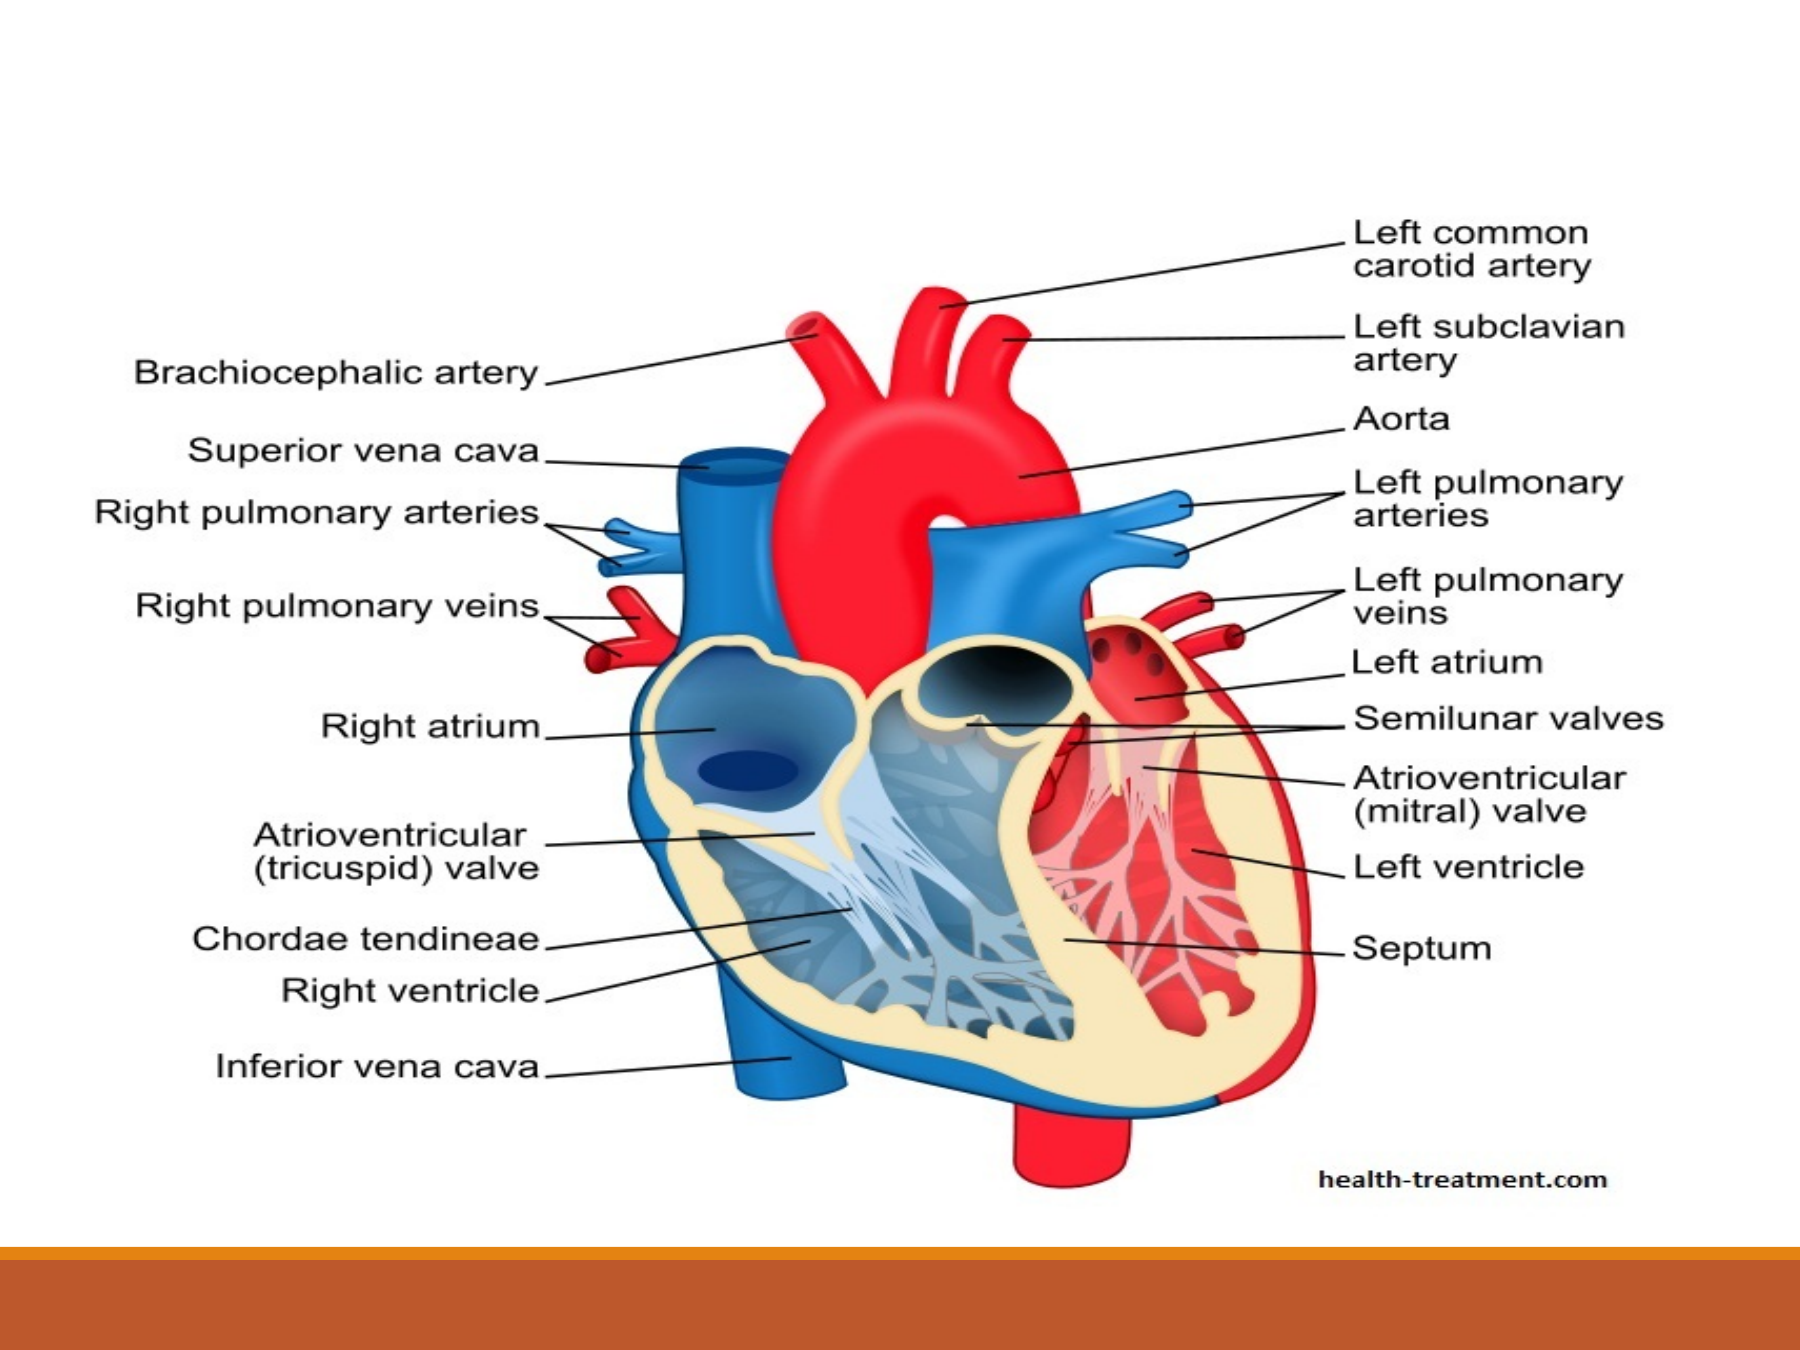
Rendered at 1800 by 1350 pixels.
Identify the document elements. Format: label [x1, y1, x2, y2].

picture [74, 202, 1678, 1221]
